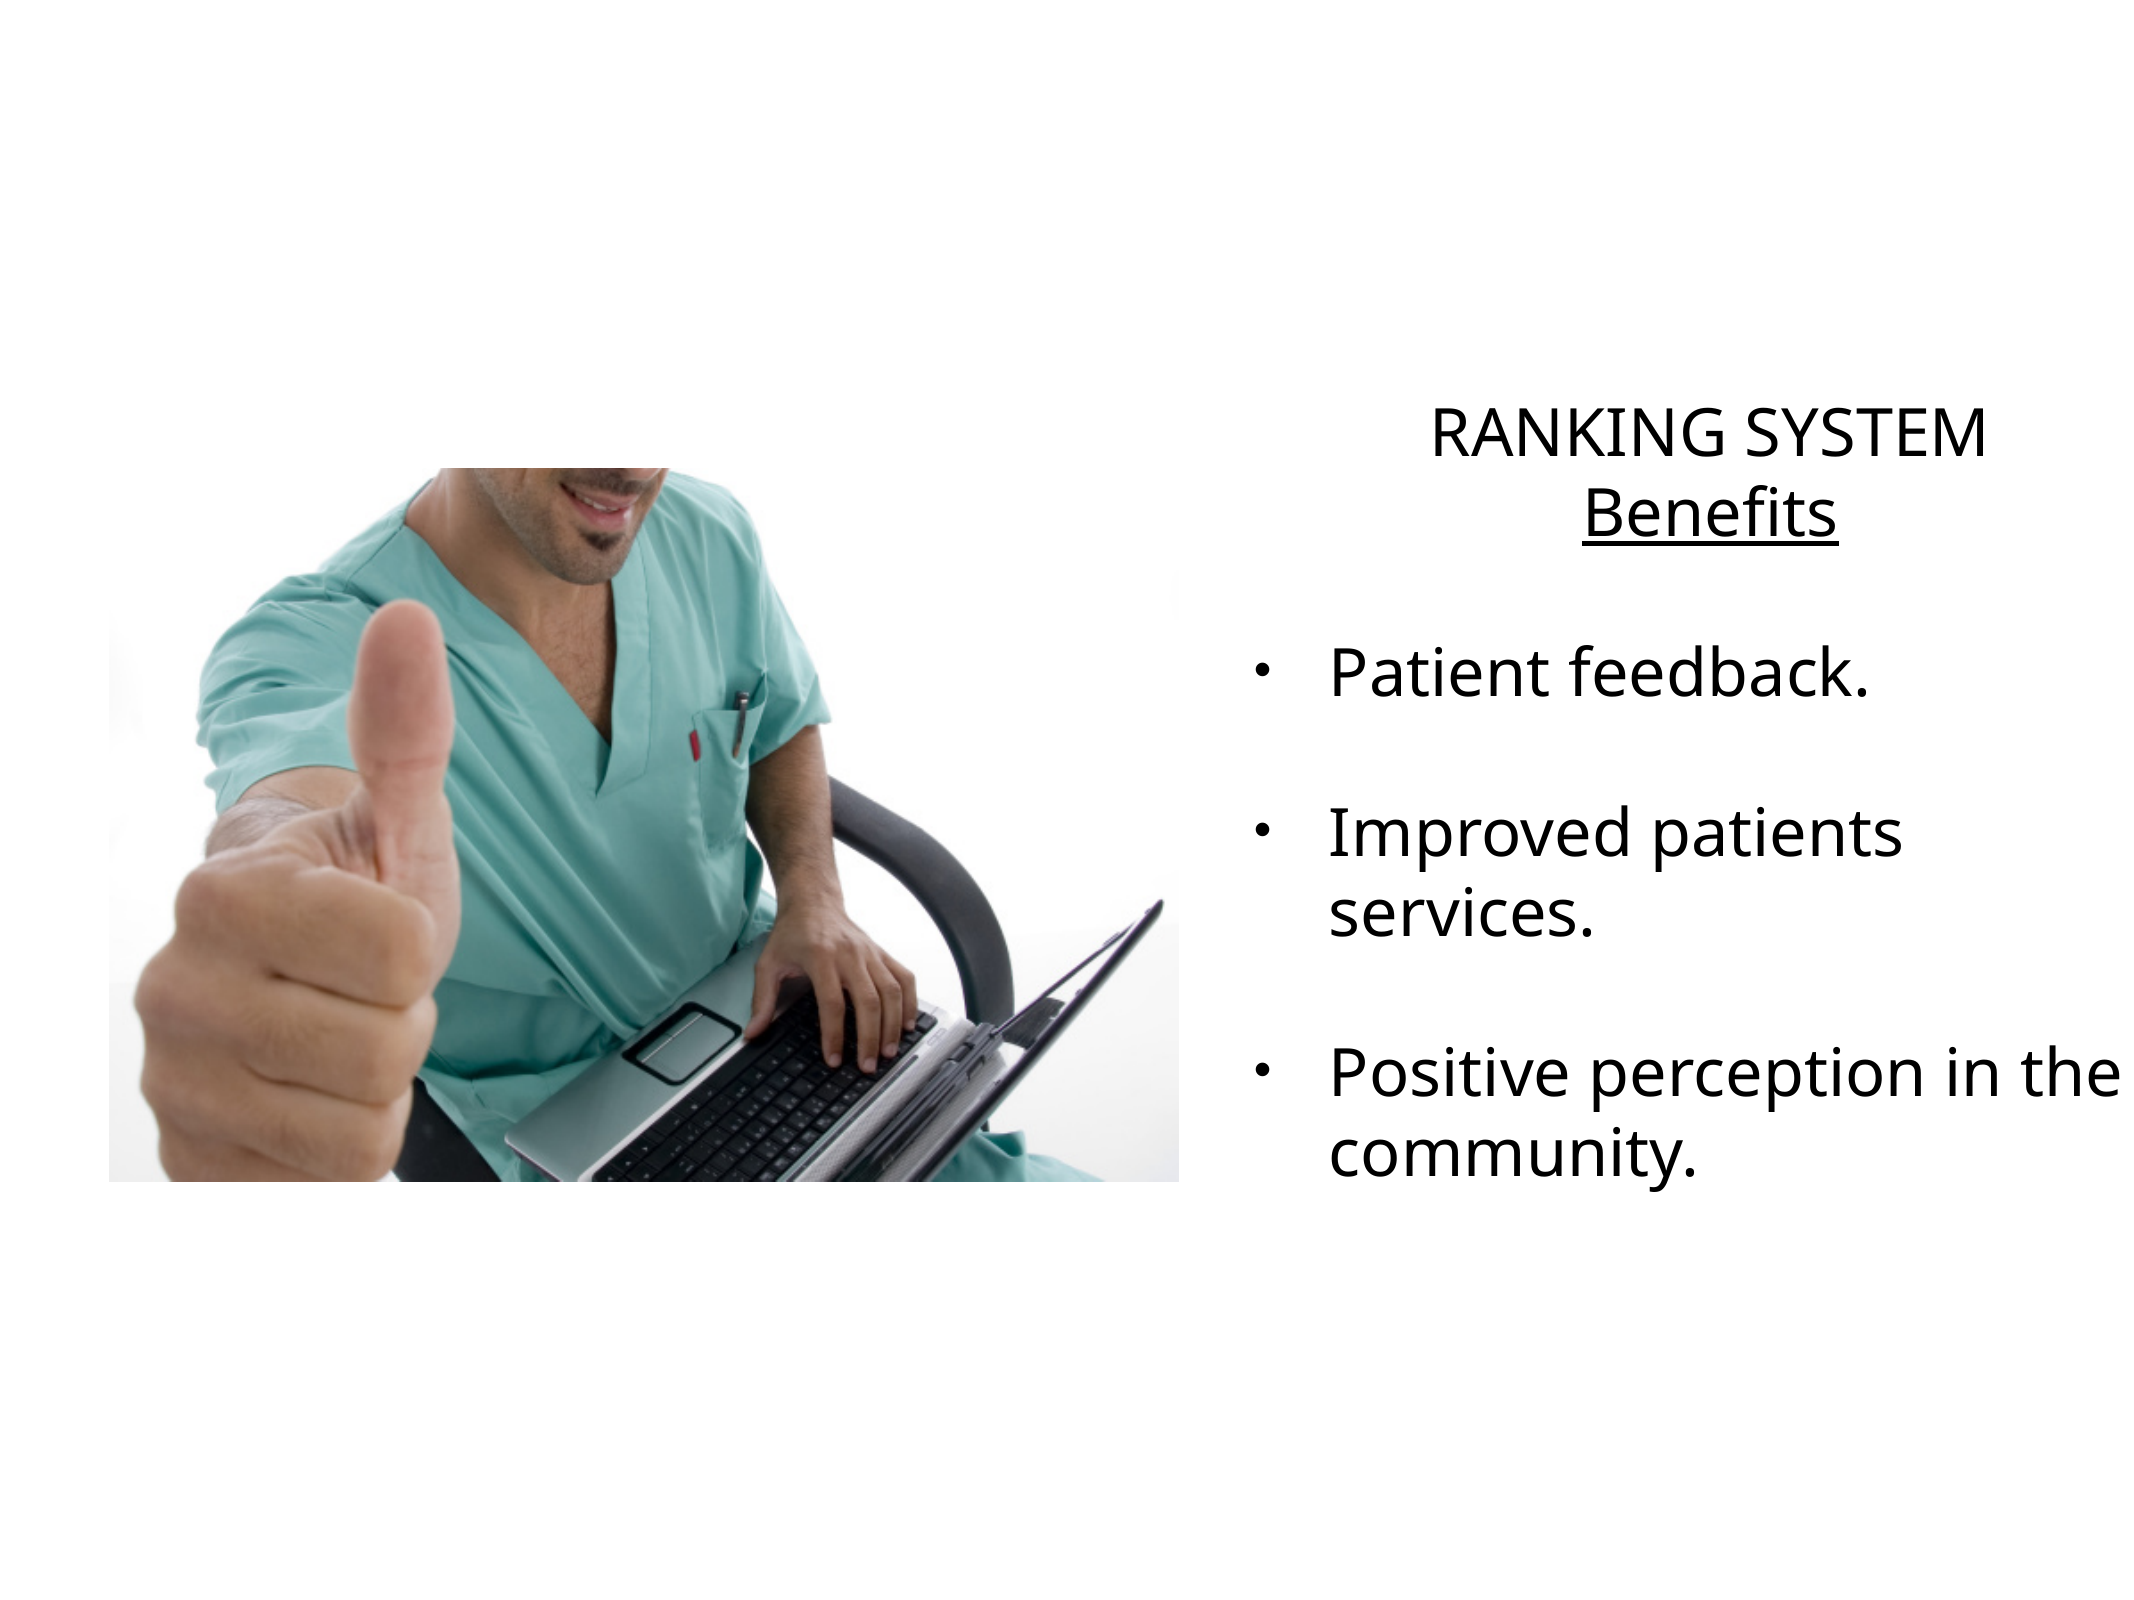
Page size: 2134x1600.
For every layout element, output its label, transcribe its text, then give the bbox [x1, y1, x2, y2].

list RANKING SYSTEM Benefits Patient feedback. Improved patients services. Positive perception in the community. [1245, 380, 2134, 1263]
picture [108, 467, 1179, 1182]
